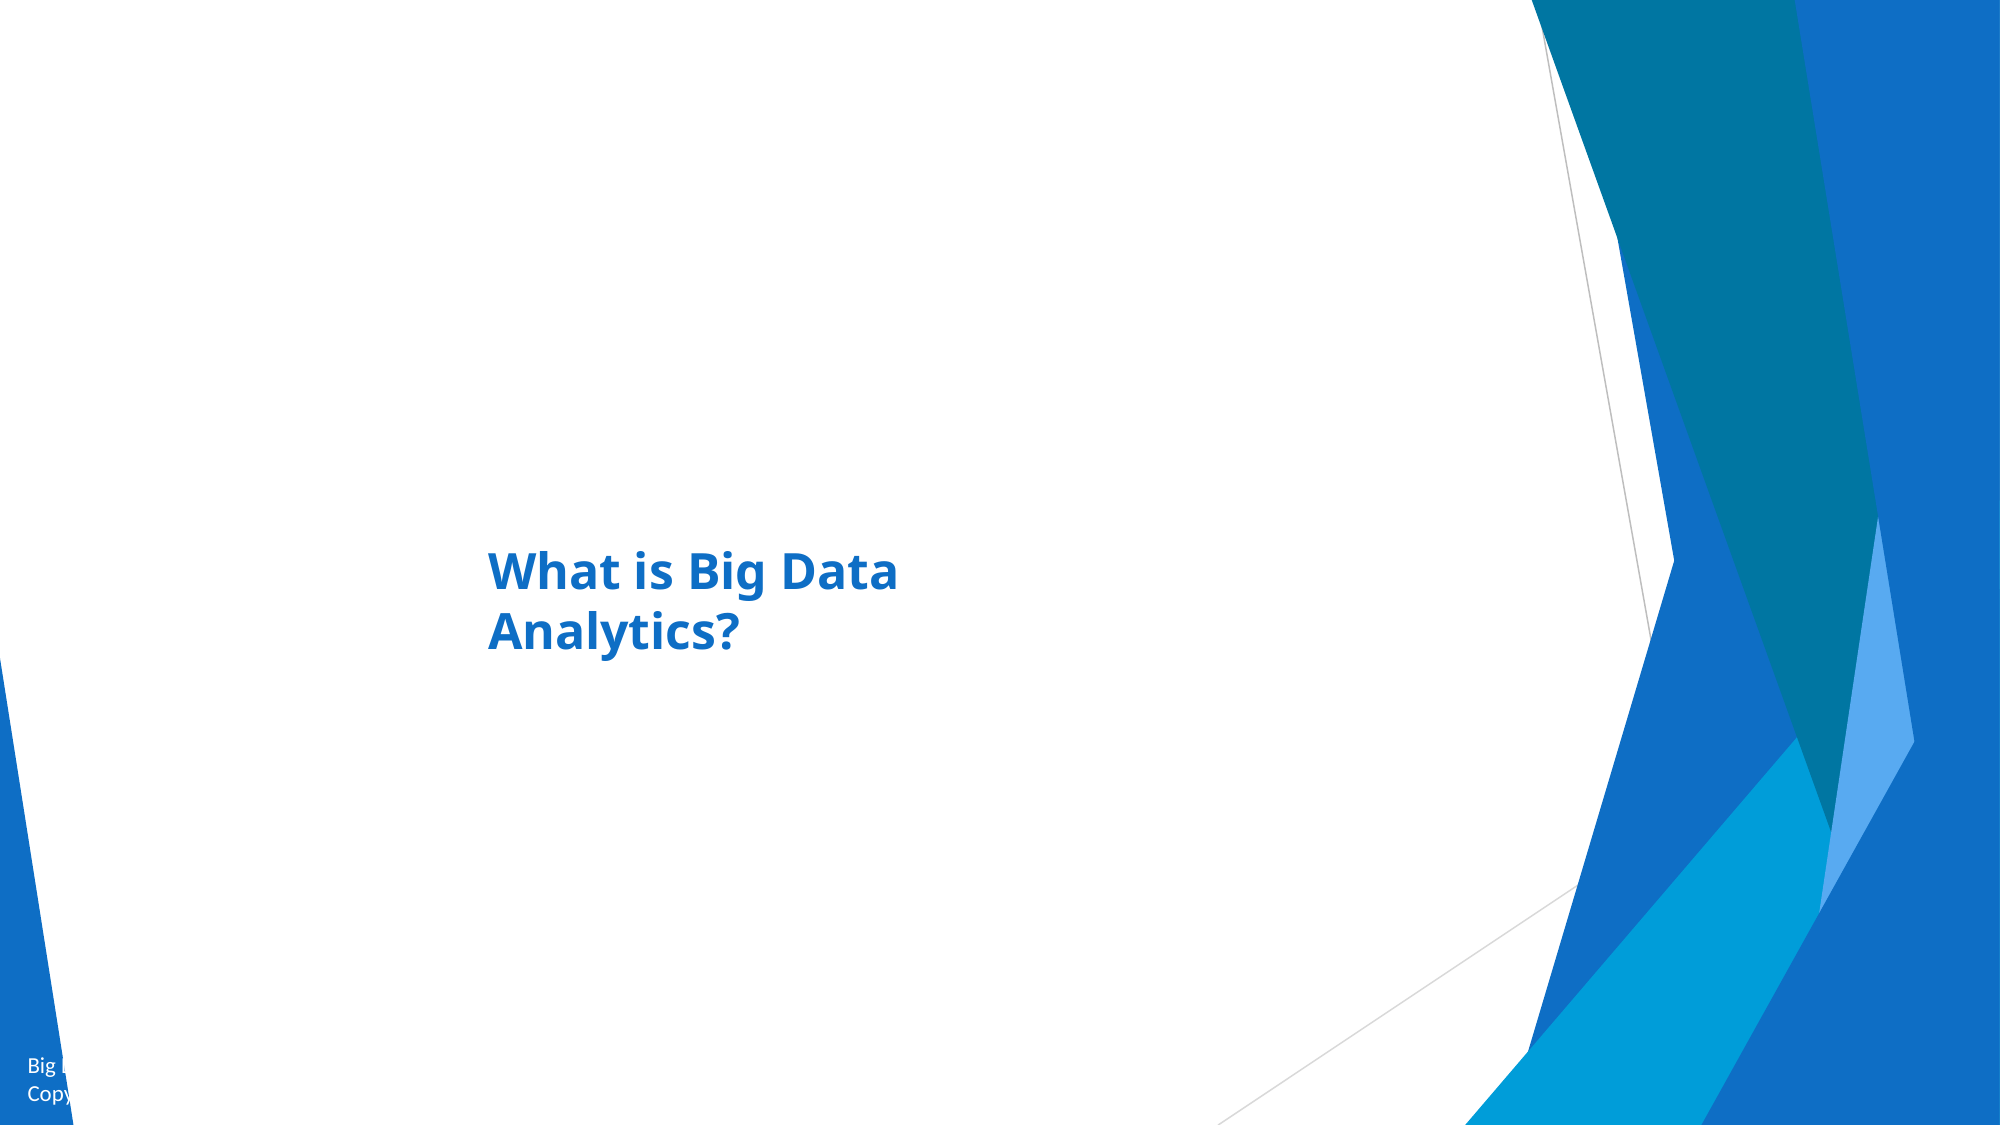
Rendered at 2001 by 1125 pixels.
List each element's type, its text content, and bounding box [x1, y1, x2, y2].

footer Big Data and Analytics by Seema Acharya and Subhashini Chellappan Copyright 2015, WILEY INDIA PVT. LTD. [25, 1054, 667, 1125]
text_box What is Big Data Analytics? [486, 539, 1113, 660]
